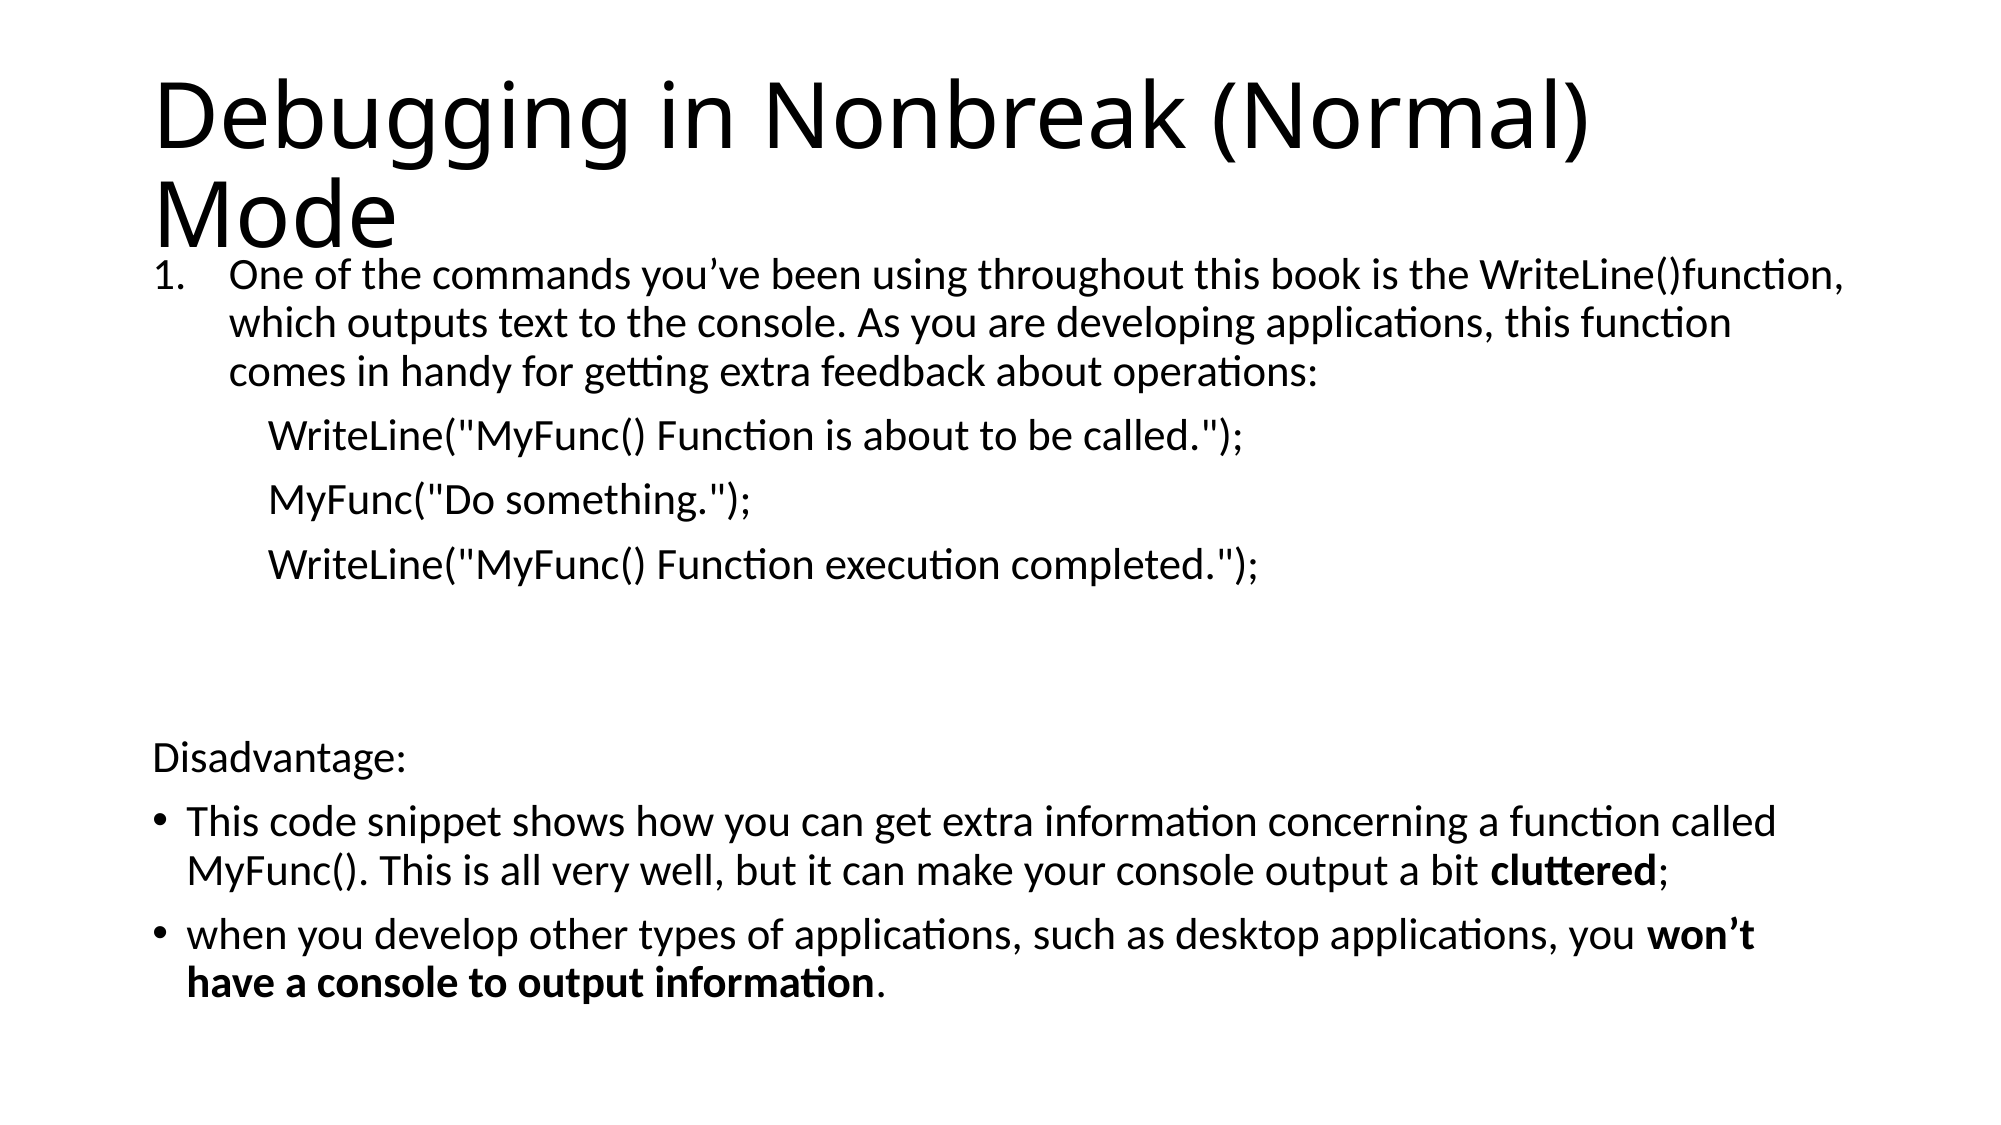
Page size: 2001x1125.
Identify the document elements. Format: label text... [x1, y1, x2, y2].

title Debugging in Nonbreak (Normal) Mode [137, 59, 1863, 243]
list One of the commands you’ve been using throughout this book is the WriteLine()function, which outputs text to the console. As you are developing applications, this function comes in handy for getting extra feedback about operations: WriteLine("MyFunc() Function is about to be called."); MyFunc("Do something."); WriteLine("MyFunc() Function execution completed."); Disadvantage: This code snippet shows how you can get extra information concerning a function called MyFunc(). This is all very well, but it can make your console output a bit cluttered; when you develop other types of applications, such as desktop applications, you won’t have a console to output information. [137, 243, 1863, 1094]
